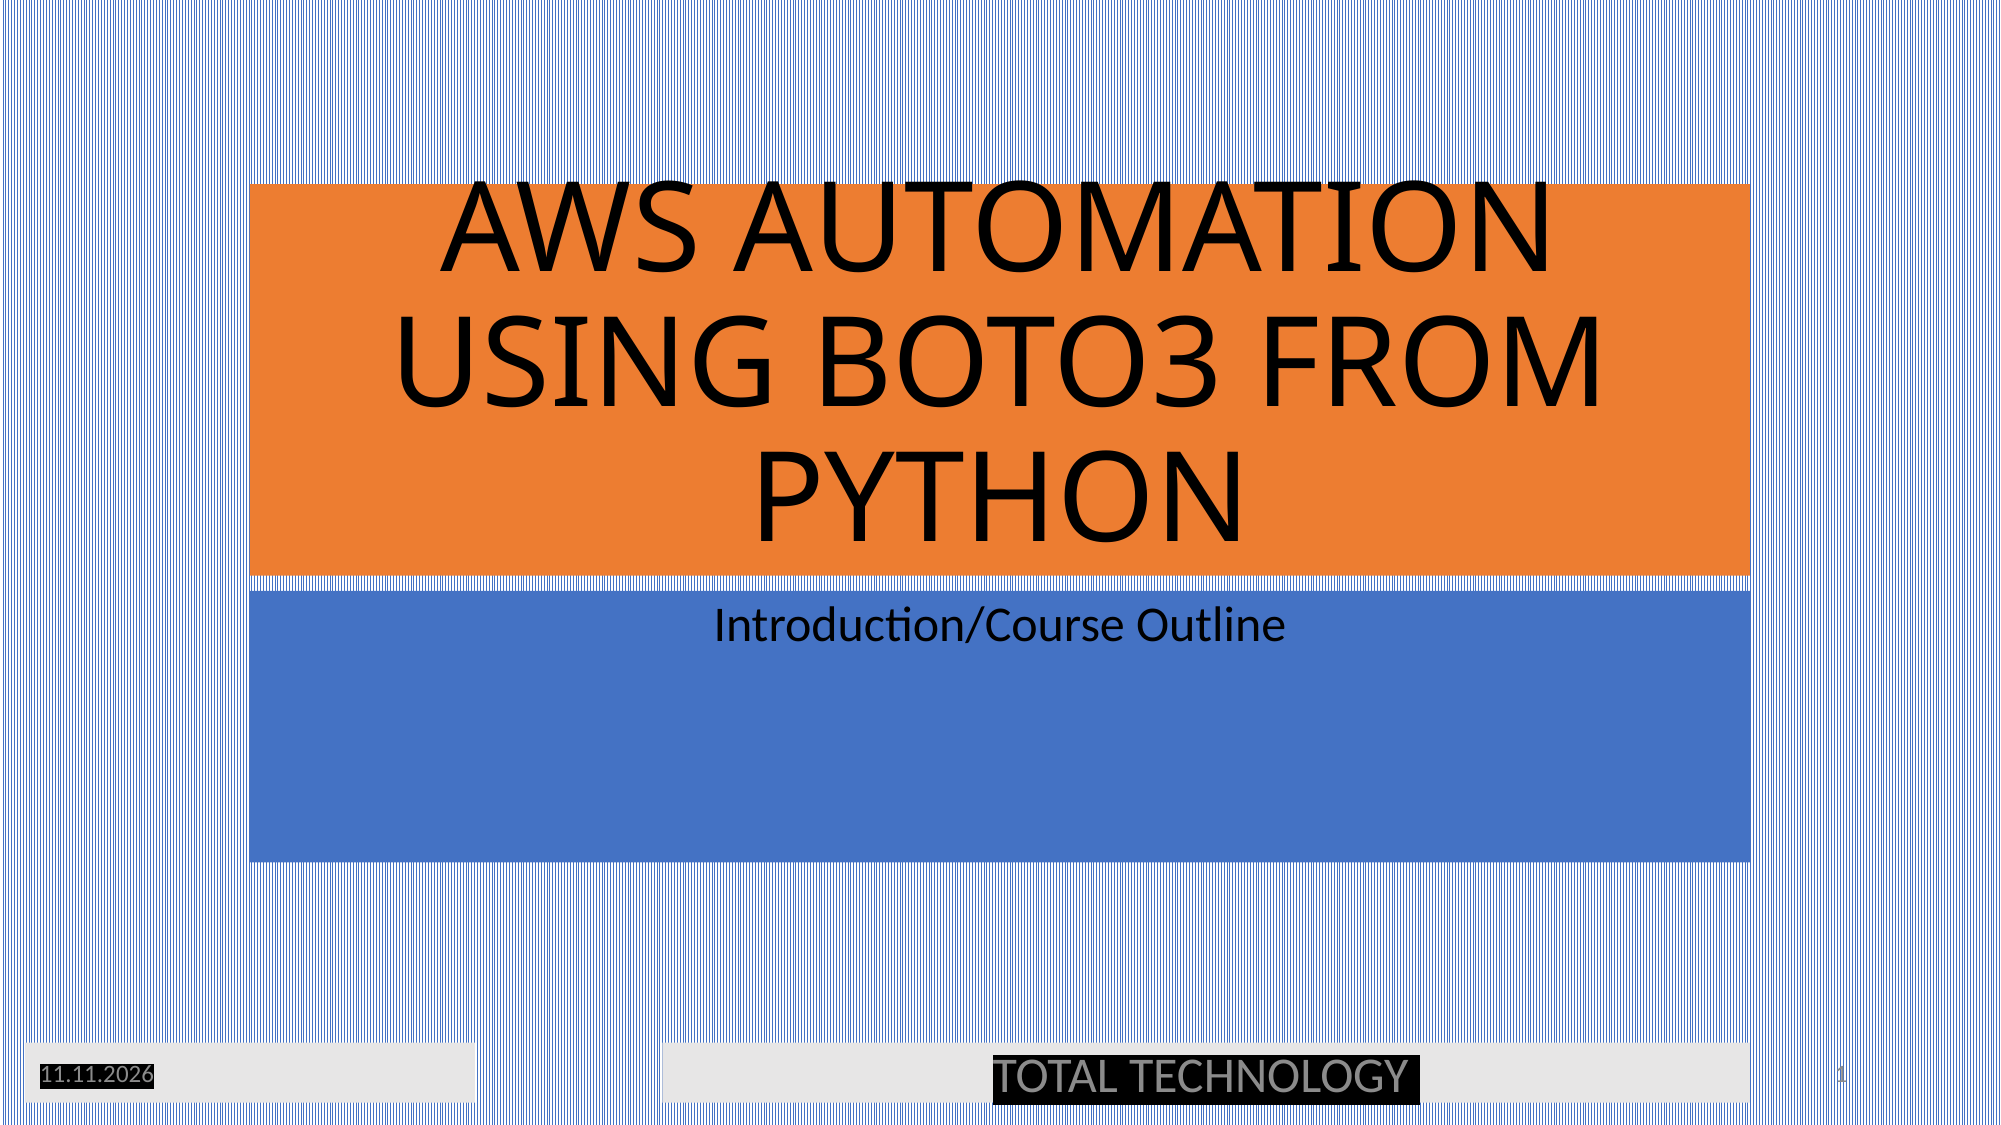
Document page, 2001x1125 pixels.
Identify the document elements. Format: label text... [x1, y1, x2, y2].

slide_number 1 [1412, 1042, 1863, 1103]
title AWS AUTOMATION USING BOTO3 FROM PYTHON [249, 184, 1750, 576]
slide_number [24, 1042, 475, 1103]
subtitle Introduction/Course Outline [249, 590, 1750, 863]
footer TOTAL TECHNOLOGY [662, 1042, 1412, 1103]
